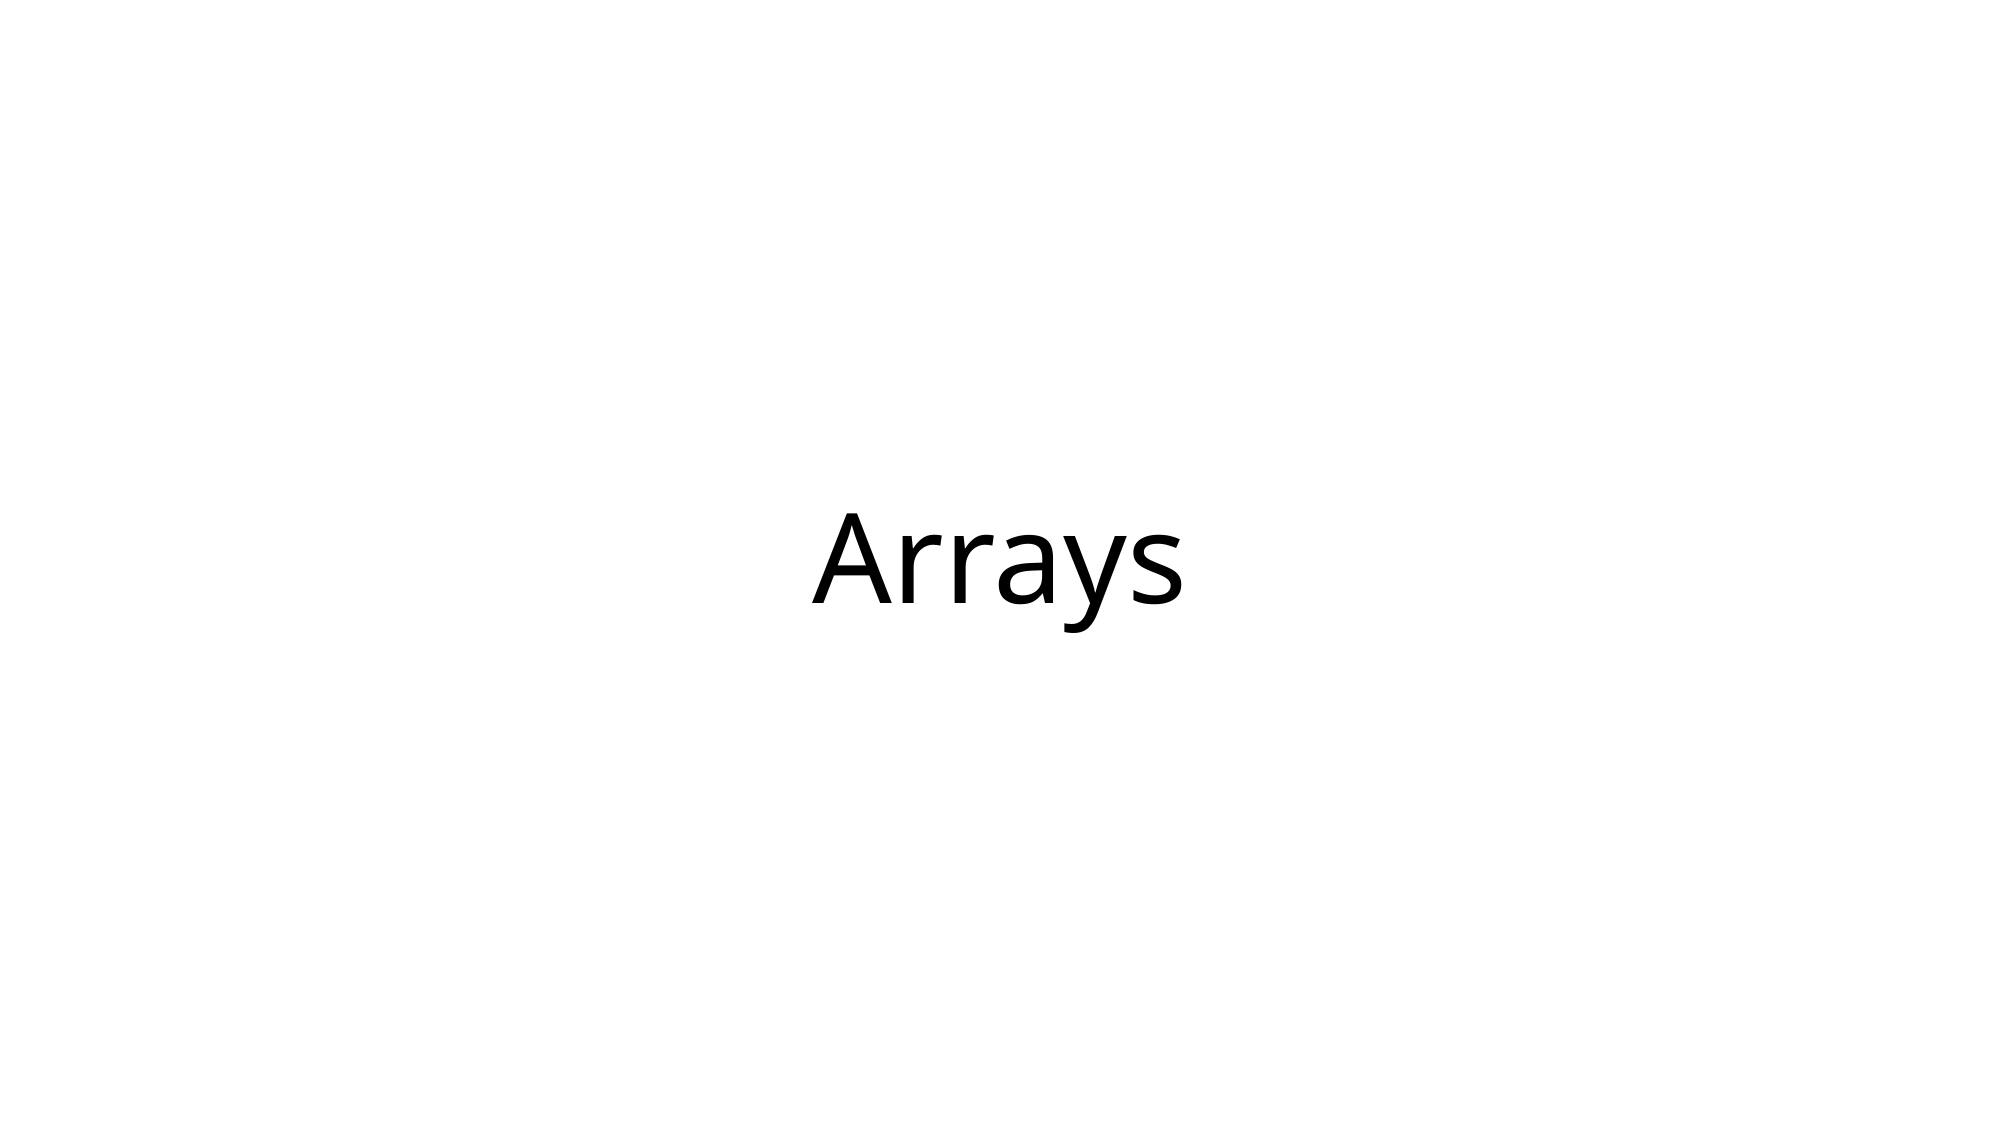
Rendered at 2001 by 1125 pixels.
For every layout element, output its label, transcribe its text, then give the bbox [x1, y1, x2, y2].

title Arrays [249, 246, 1750, 638]
